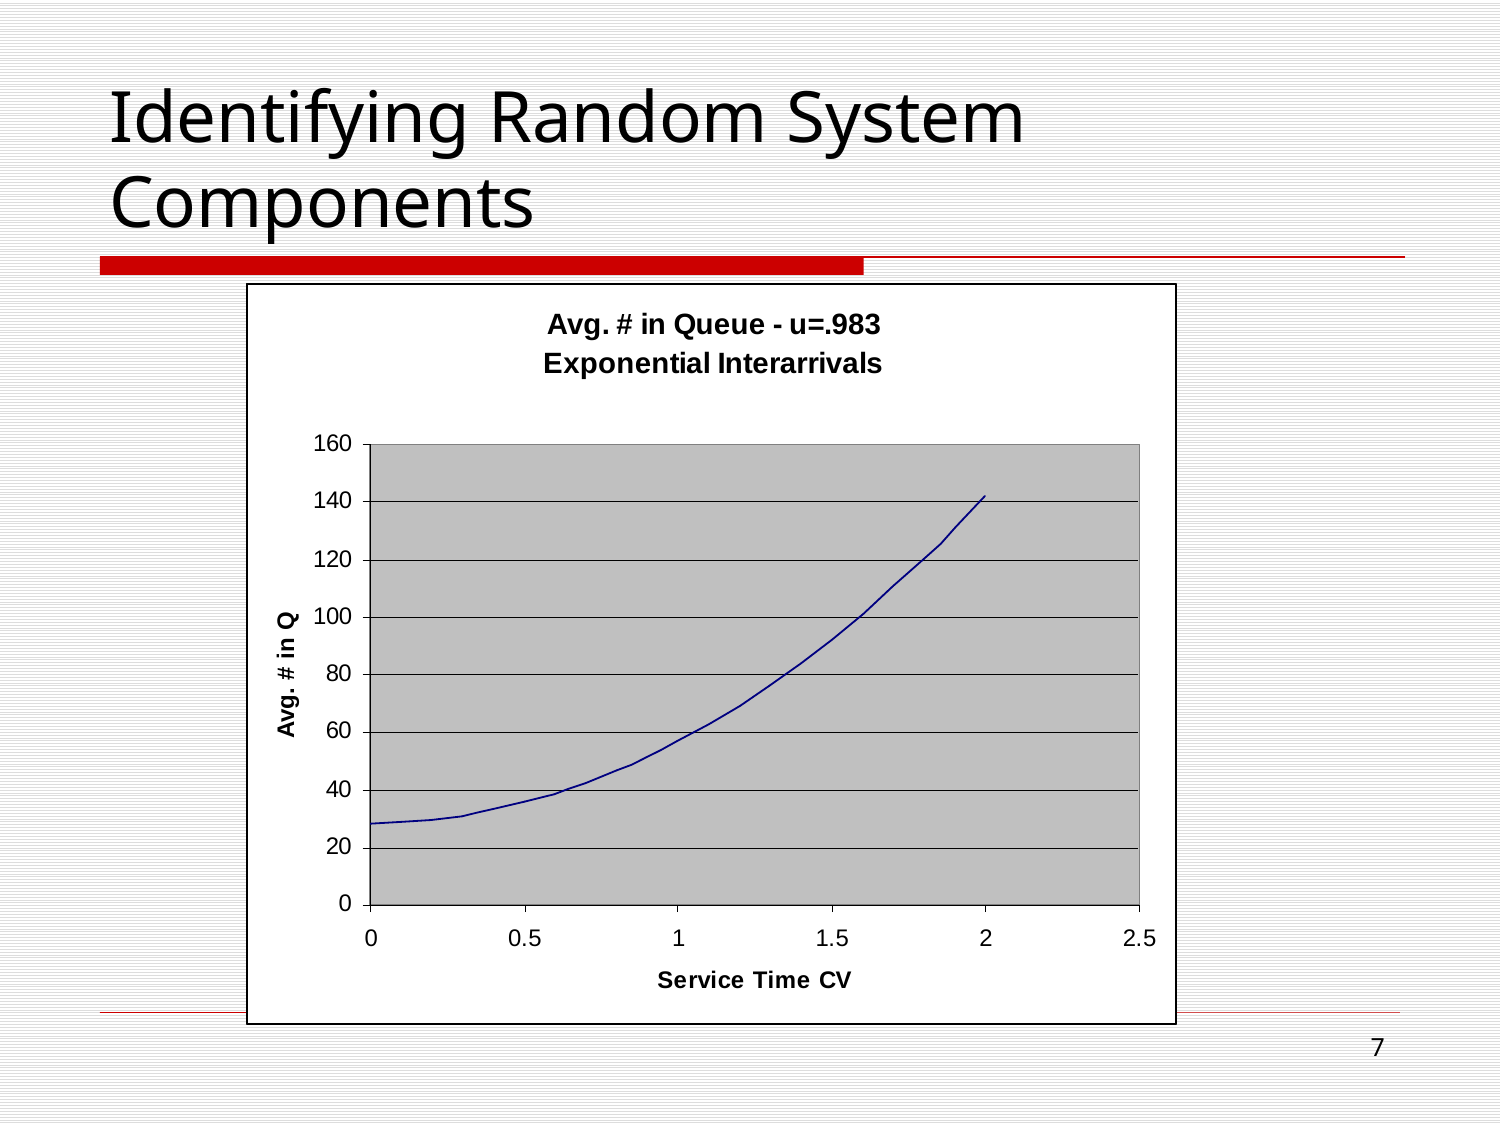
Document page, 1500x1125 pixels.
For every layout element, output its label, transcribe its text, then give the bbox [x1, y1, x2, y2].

slide_number 7 [1074, 1024, 1401, 1103]
picture [237, 274, 1188, 1034]
title Identifying Random System Components [94, 50, 1407, 250]
